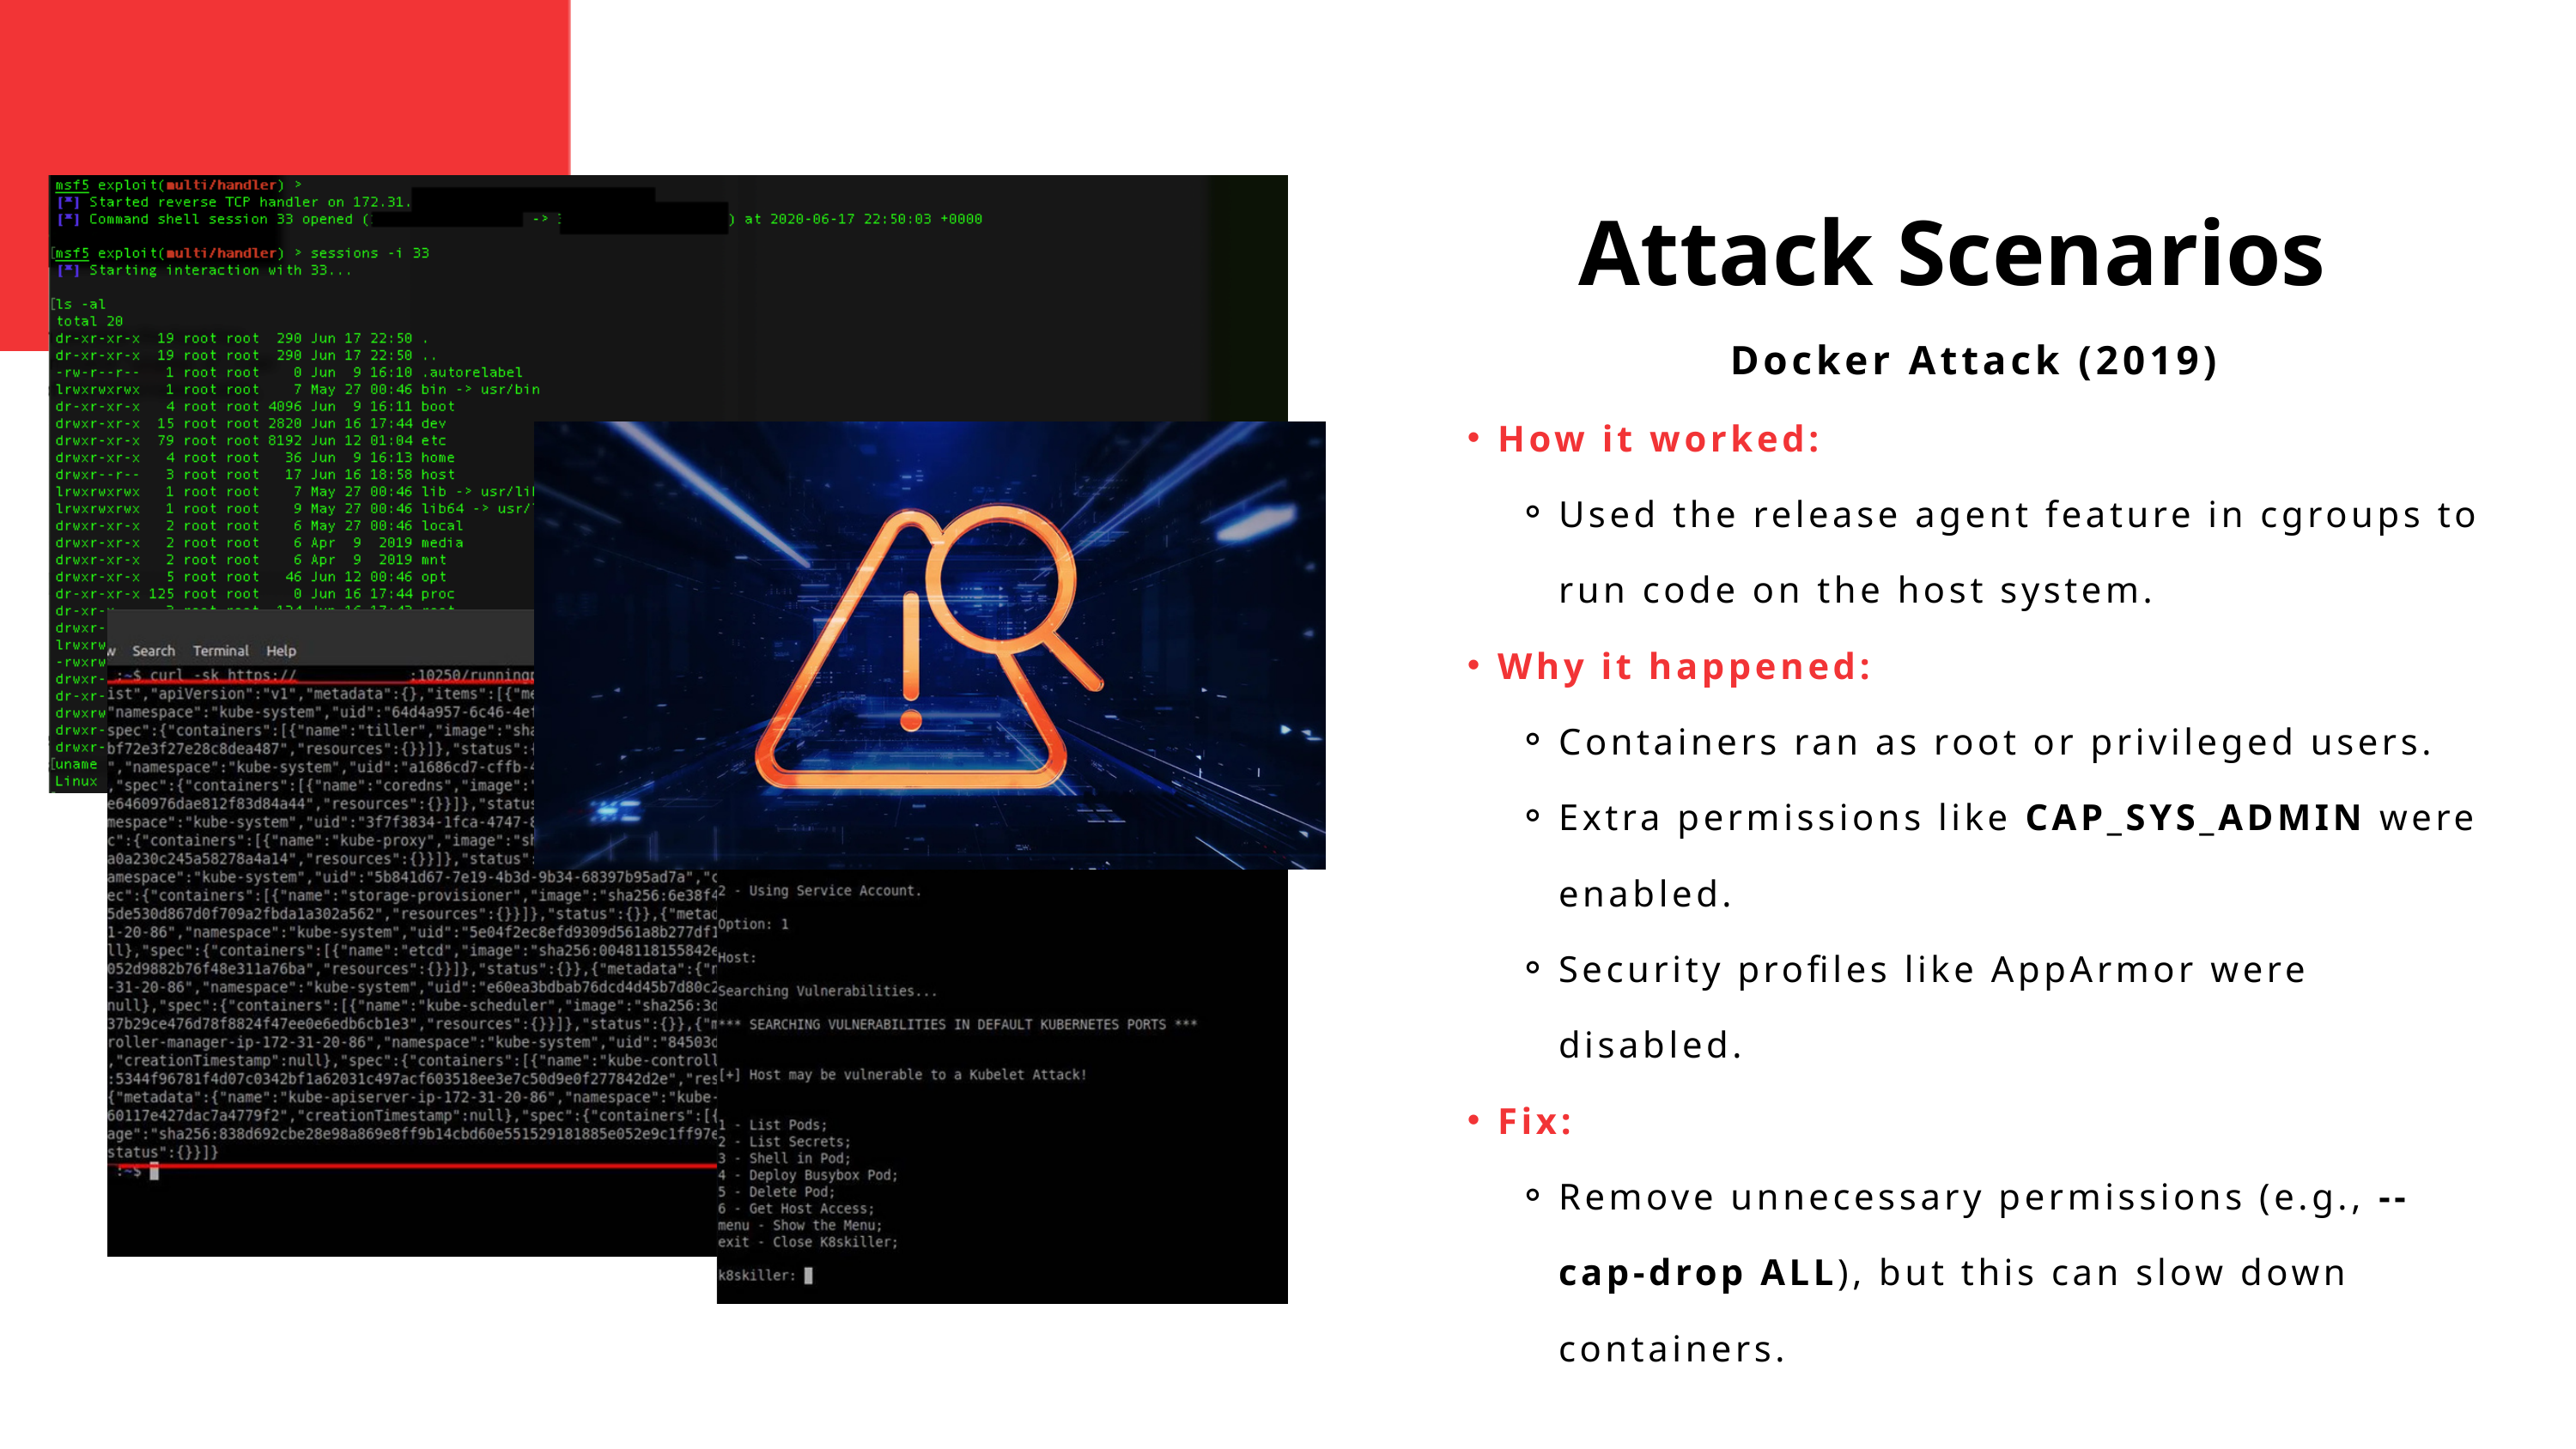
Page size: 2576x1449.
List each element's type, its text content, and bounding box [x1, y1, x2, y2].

text_box [48, 175, 1288, 793]
text_box [0, 0, 571, 351]
text_box Docker Attack (2019) How it worked: Used the release agent feature in cgroups to run code on the host system. Why it happened: Containers ran as root or privileged users. Extra permissions like CAP_SYS_ADMIN were enabled. Security profiles like AppArmor were disabled. Fix: Remove unnecessary permissions (e.g., --cap-drop ALL), but this can slow down containers. [1437, 299, 2496, 1445]
text_box [534, 421, 1326, 870]
text_box Attack Scenarios [1578, 196, 2366, 299]
text_box [106, 609, 716, 1257]
text_box [716, 870, 1289, 1304]
